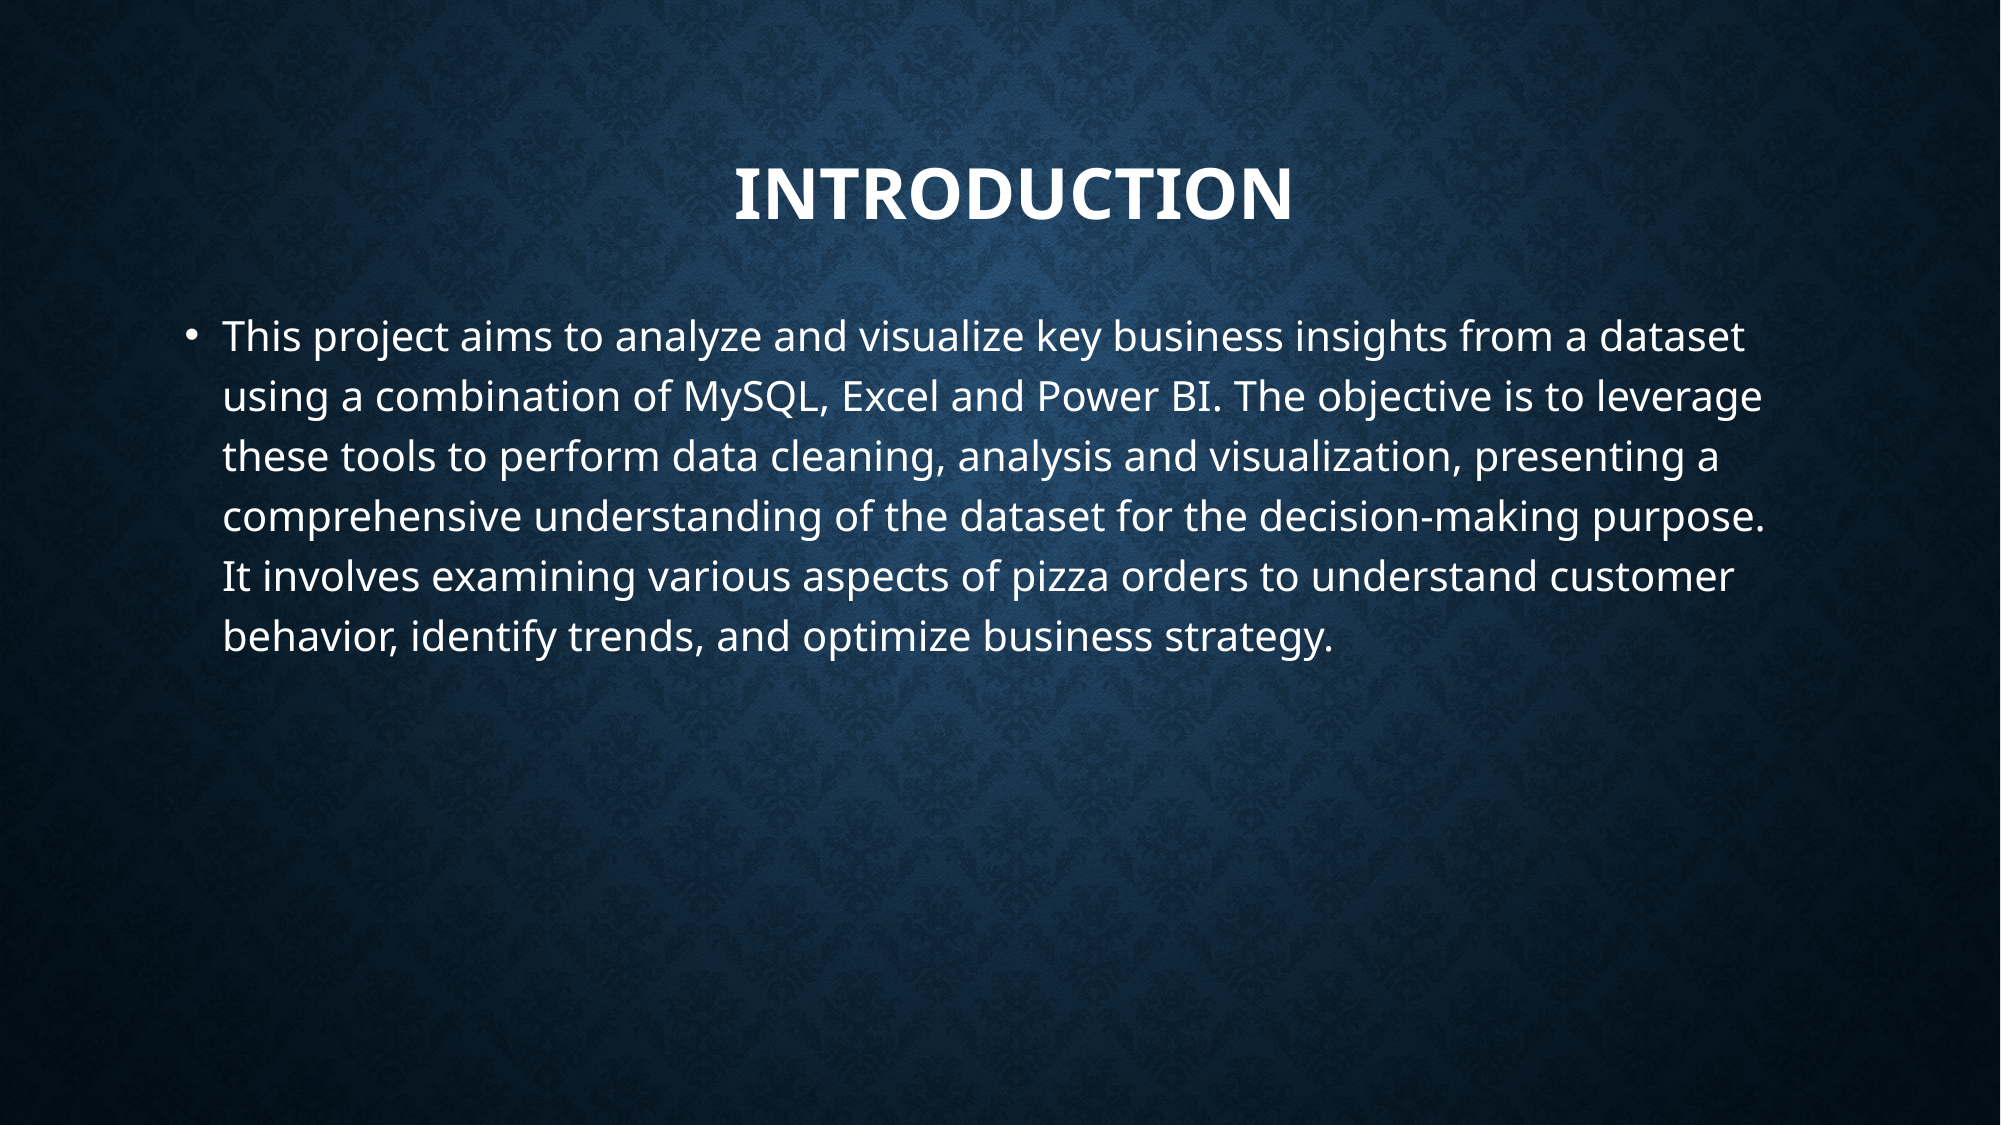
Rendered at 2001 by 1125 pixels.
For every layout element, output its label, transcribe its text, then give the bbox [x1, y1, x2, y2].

list This project aims to analyze and visualize key business insights from a dataset using a combination of MySQL, Excel and Power BI. The objective is to leverage these tools to perform data cleaning, analysis and visualization, presenting a comprehensive understanding of the dataset for the decision-making purpose. It involves examining various aspects of pizza orders to understand customer behavior, identify trends, and optimize business strategy. [169, 291, 1795, 807]
title Introduction [203, 133, 1829, 260]
